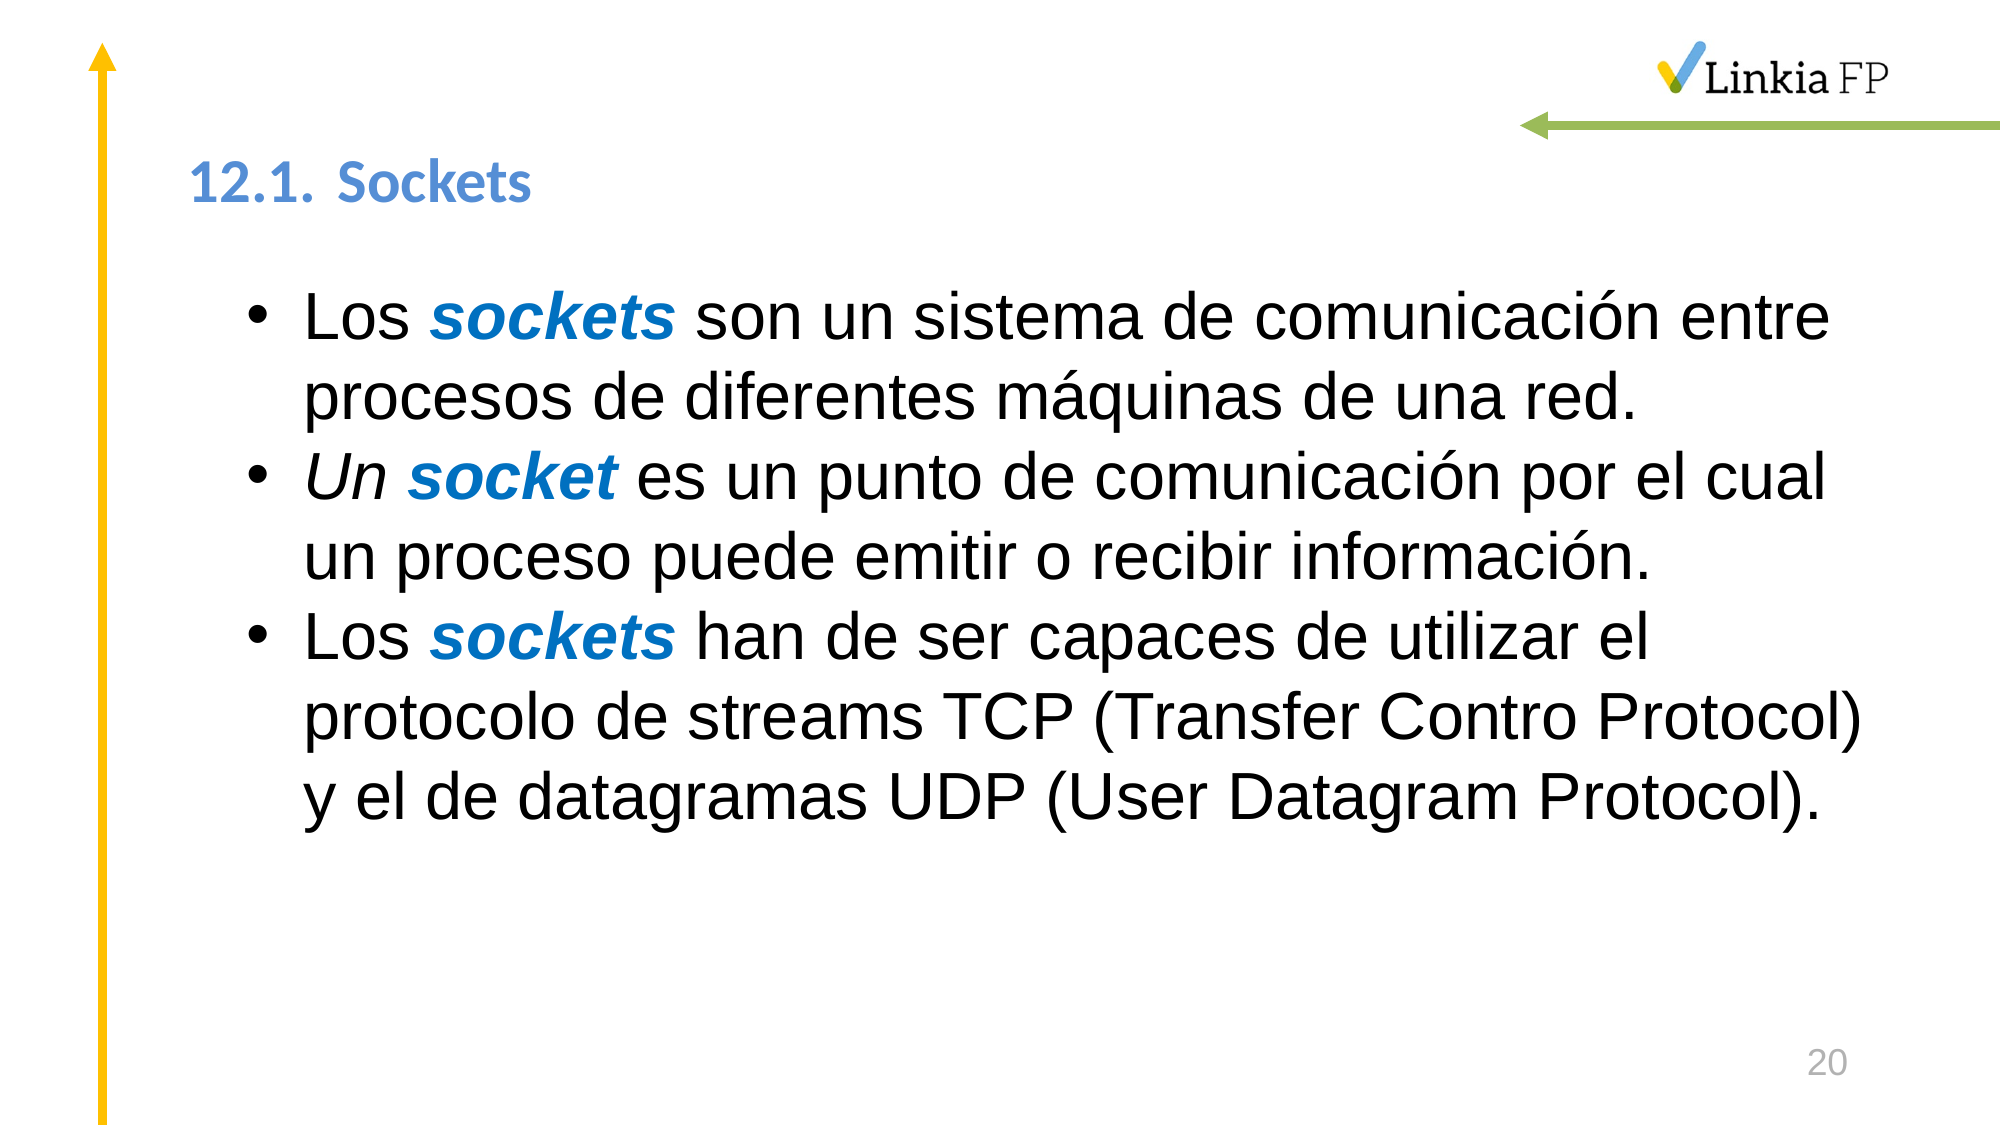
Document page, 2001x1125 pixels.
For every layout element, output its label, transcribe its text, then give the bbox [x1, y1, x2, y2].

picture [1649, 39, 1900, 95]
title 12.1. Sockets [173, 113, 1981, 242]
text_box Los sockets son un sistema de comunicación entre procesos de diferentes máquinas de una red. Un socket es un punto de comunicación por el cual un proceso puede emitir o recibir información. Los sockets han de ser capaces de utilizar el protocolo de streams TCP (Transfer Contro Protocol) y el de datagramas UDP (User Datagram Protocol). [232, 265, 1886, 921]
slide_number 20 [1413, 1030, 1864, 1091]
